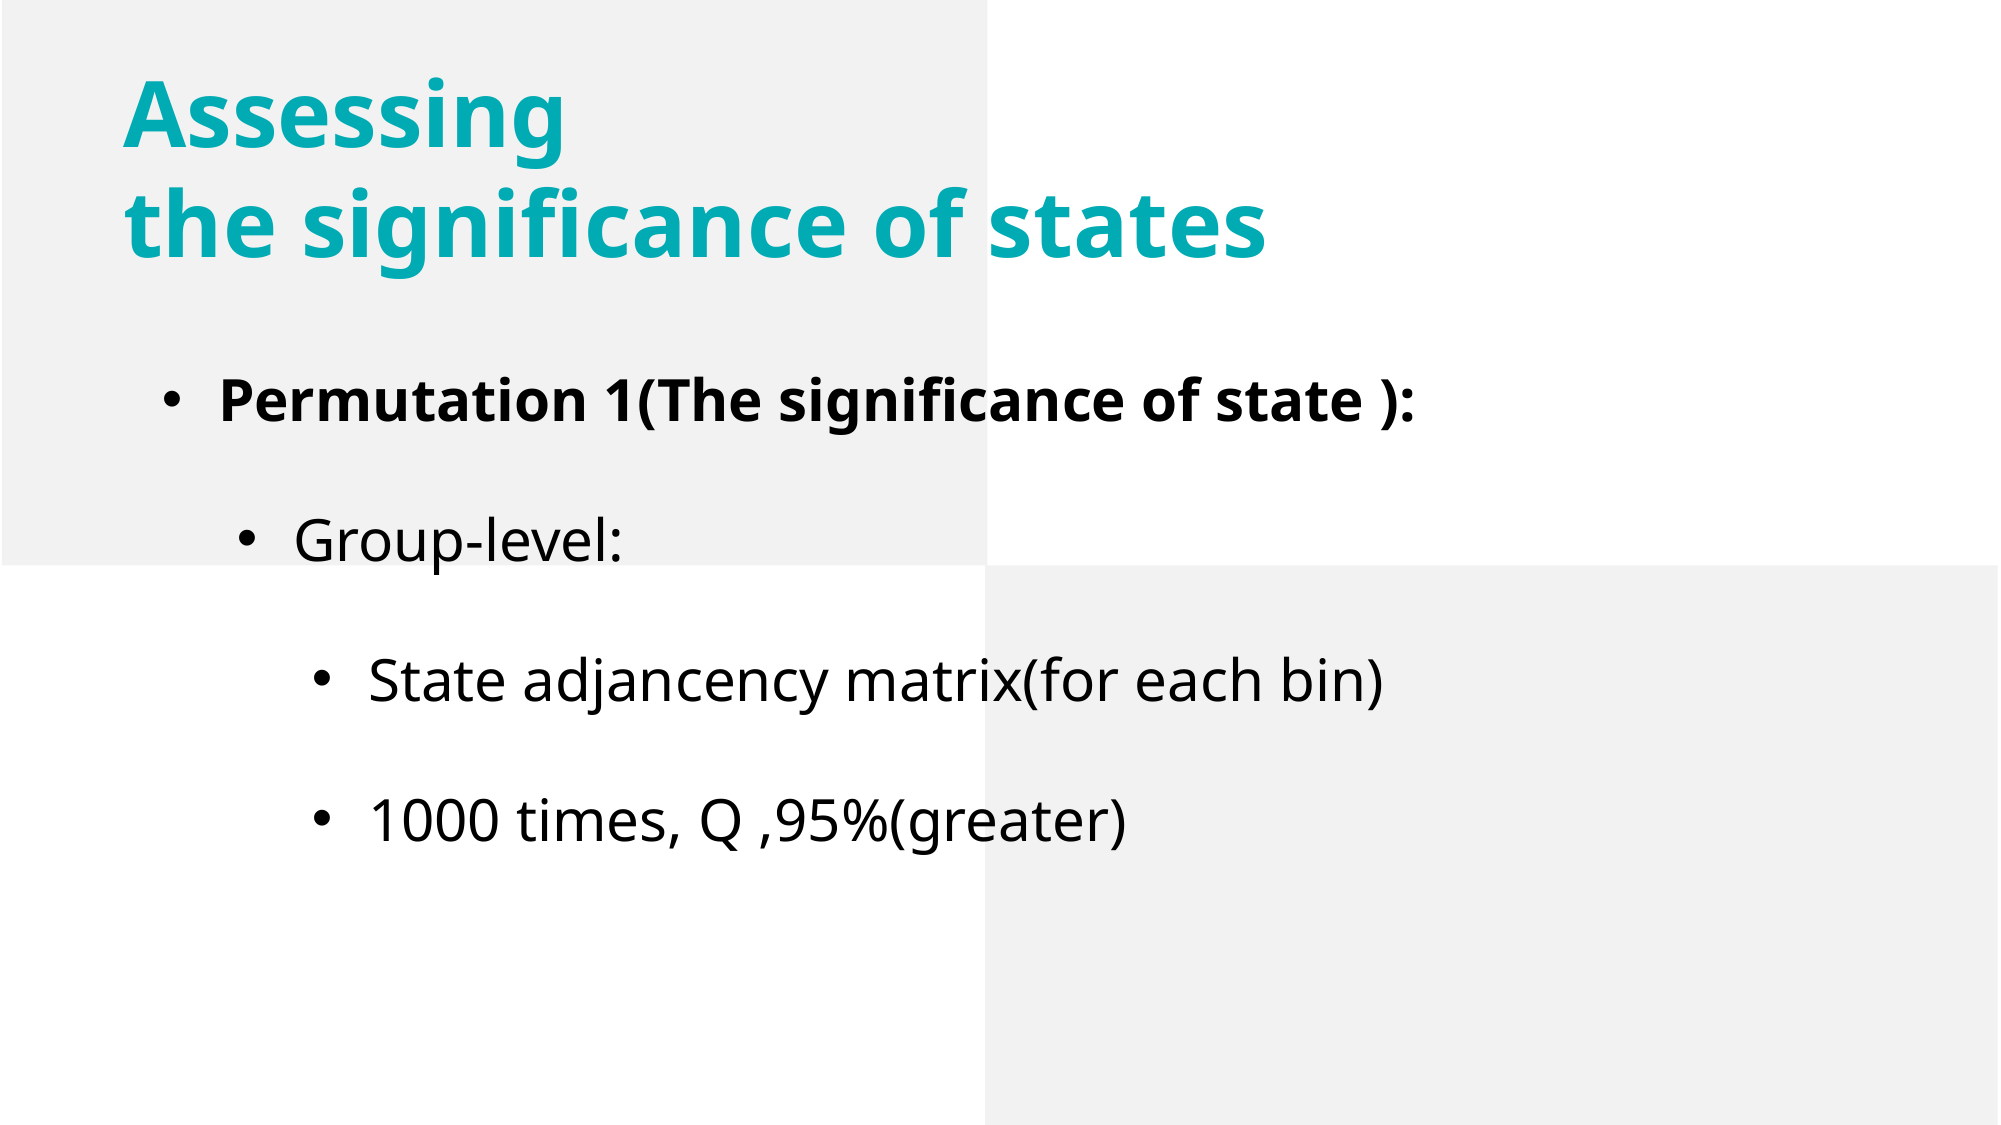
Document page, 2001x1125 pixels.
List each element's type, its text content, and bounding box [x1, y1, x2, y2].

text_box Permutation 1(The significance of state ): Group-level: State adjancency matrix(for each bin) 1000 times, Q ,95%(greater) [147, 285, 1828, 861]
text_box Assessing the significance of states [108, 48, 1300, 283]
text_box [1, 0, 988, 566]
text_box [984, 564, 1999, 1125]
